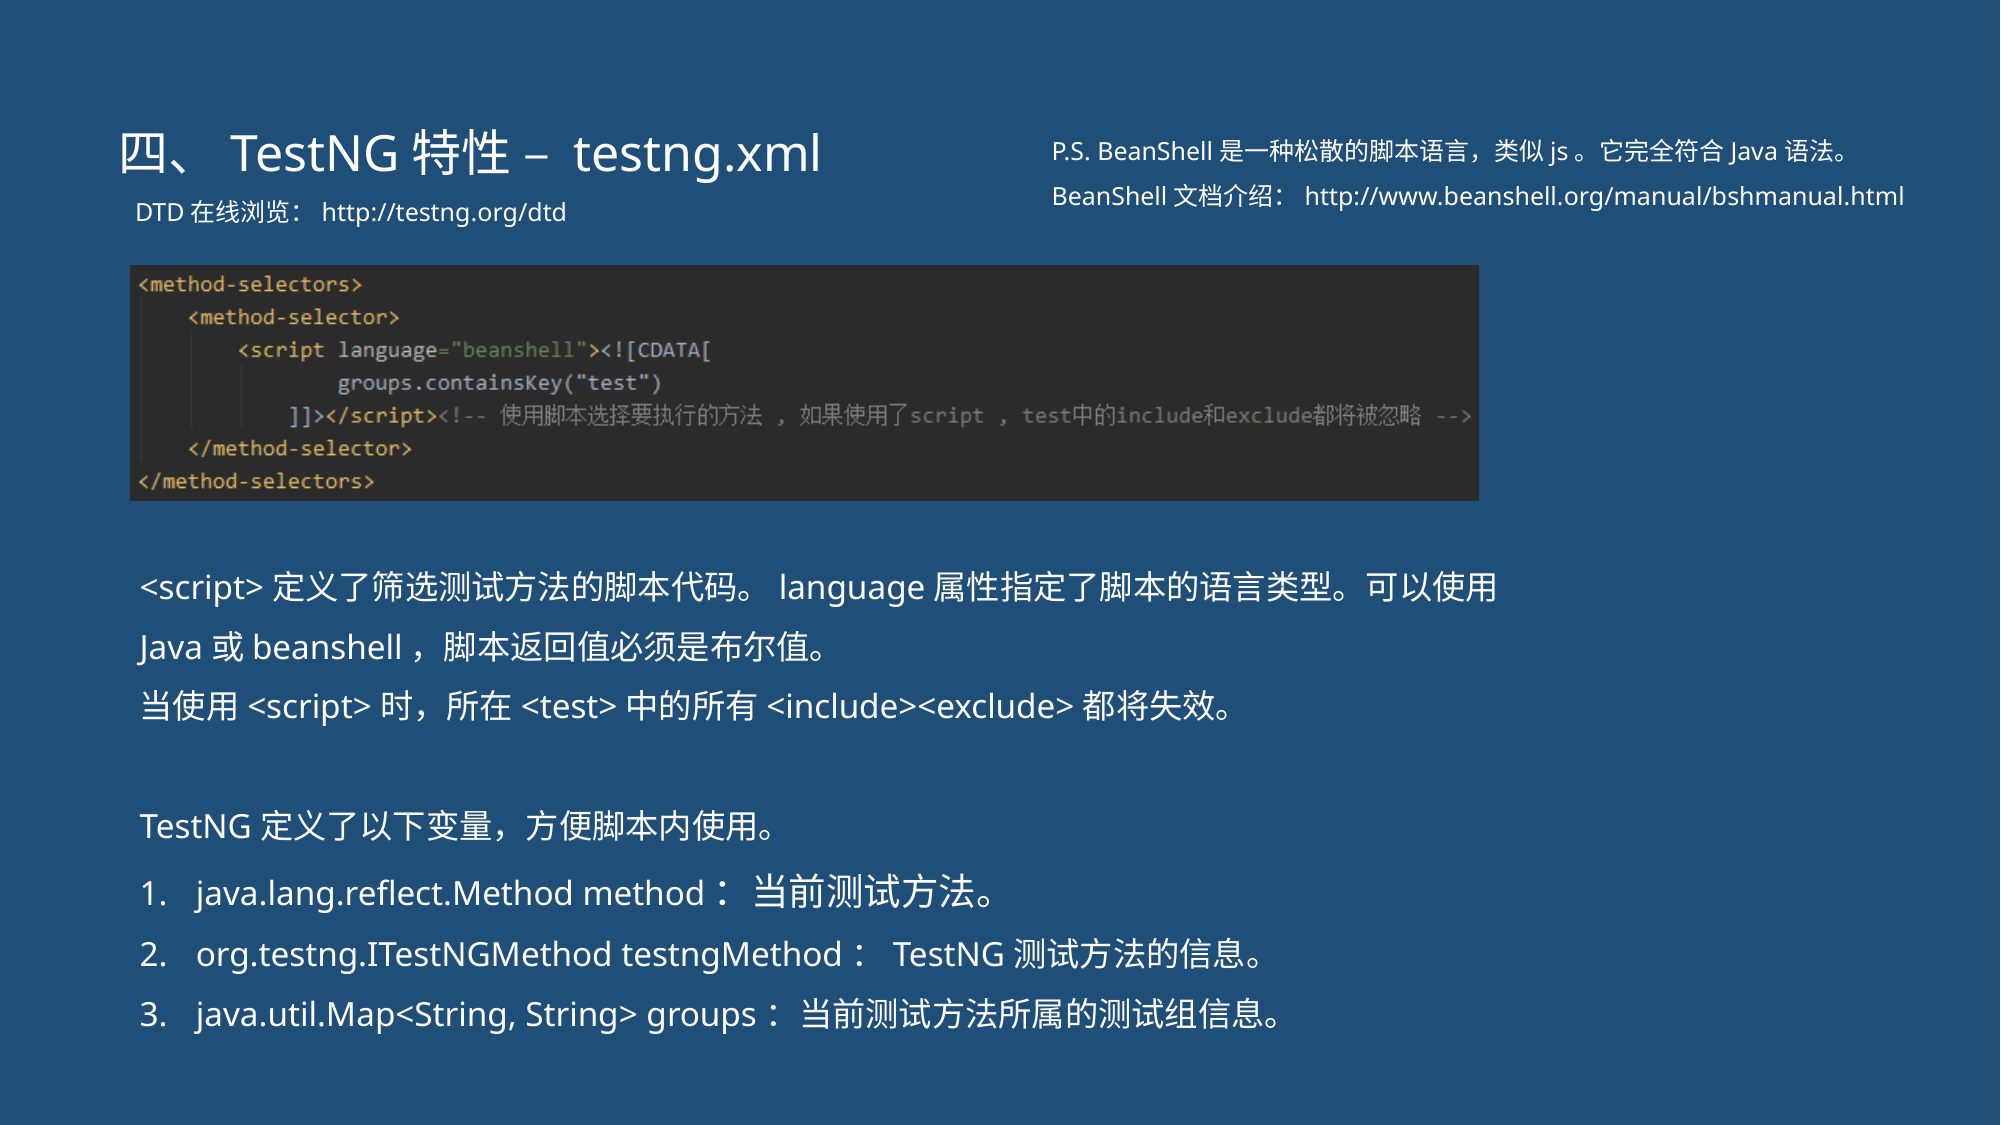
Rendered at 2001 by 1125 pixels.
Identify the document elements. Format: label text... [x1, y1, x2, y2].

text_box DTD在线浏览：http://testng.org/dtd [120, 189, 583, 235]
text_box 四、TestNG特性 – testng.xml [104, 113, 838, 189]
text_box P.S. BeanShell是一种松散的脚本语言，类似js。它完全符合Java语法。 BeanShell文档介绍：http://www.beanshell.org/manual/bshmanual.html [1036, 113, 1921, 249]
picture [130, 265, 1479, 501]
text_box <script>定义了筛选测试方法的脚本代码。language属性指定了脚本的语言类型。可以使用 Java或beanshell，脚本返回值必须是布尔值。 当使用<script>时，所在<test>中的所有<include><exclude>都将失效。 TestNG定义了以下变量，方便脚本内使用。 java.lang.reflect.Method method：当前测试方法。 org.testng.ITestNGMethod testngMethod：TestNG测试方法的信息。 java.util.Map<String, String> groups：当前测试方法所属的测试组信息。 [124, 538, 1514, 1041]
